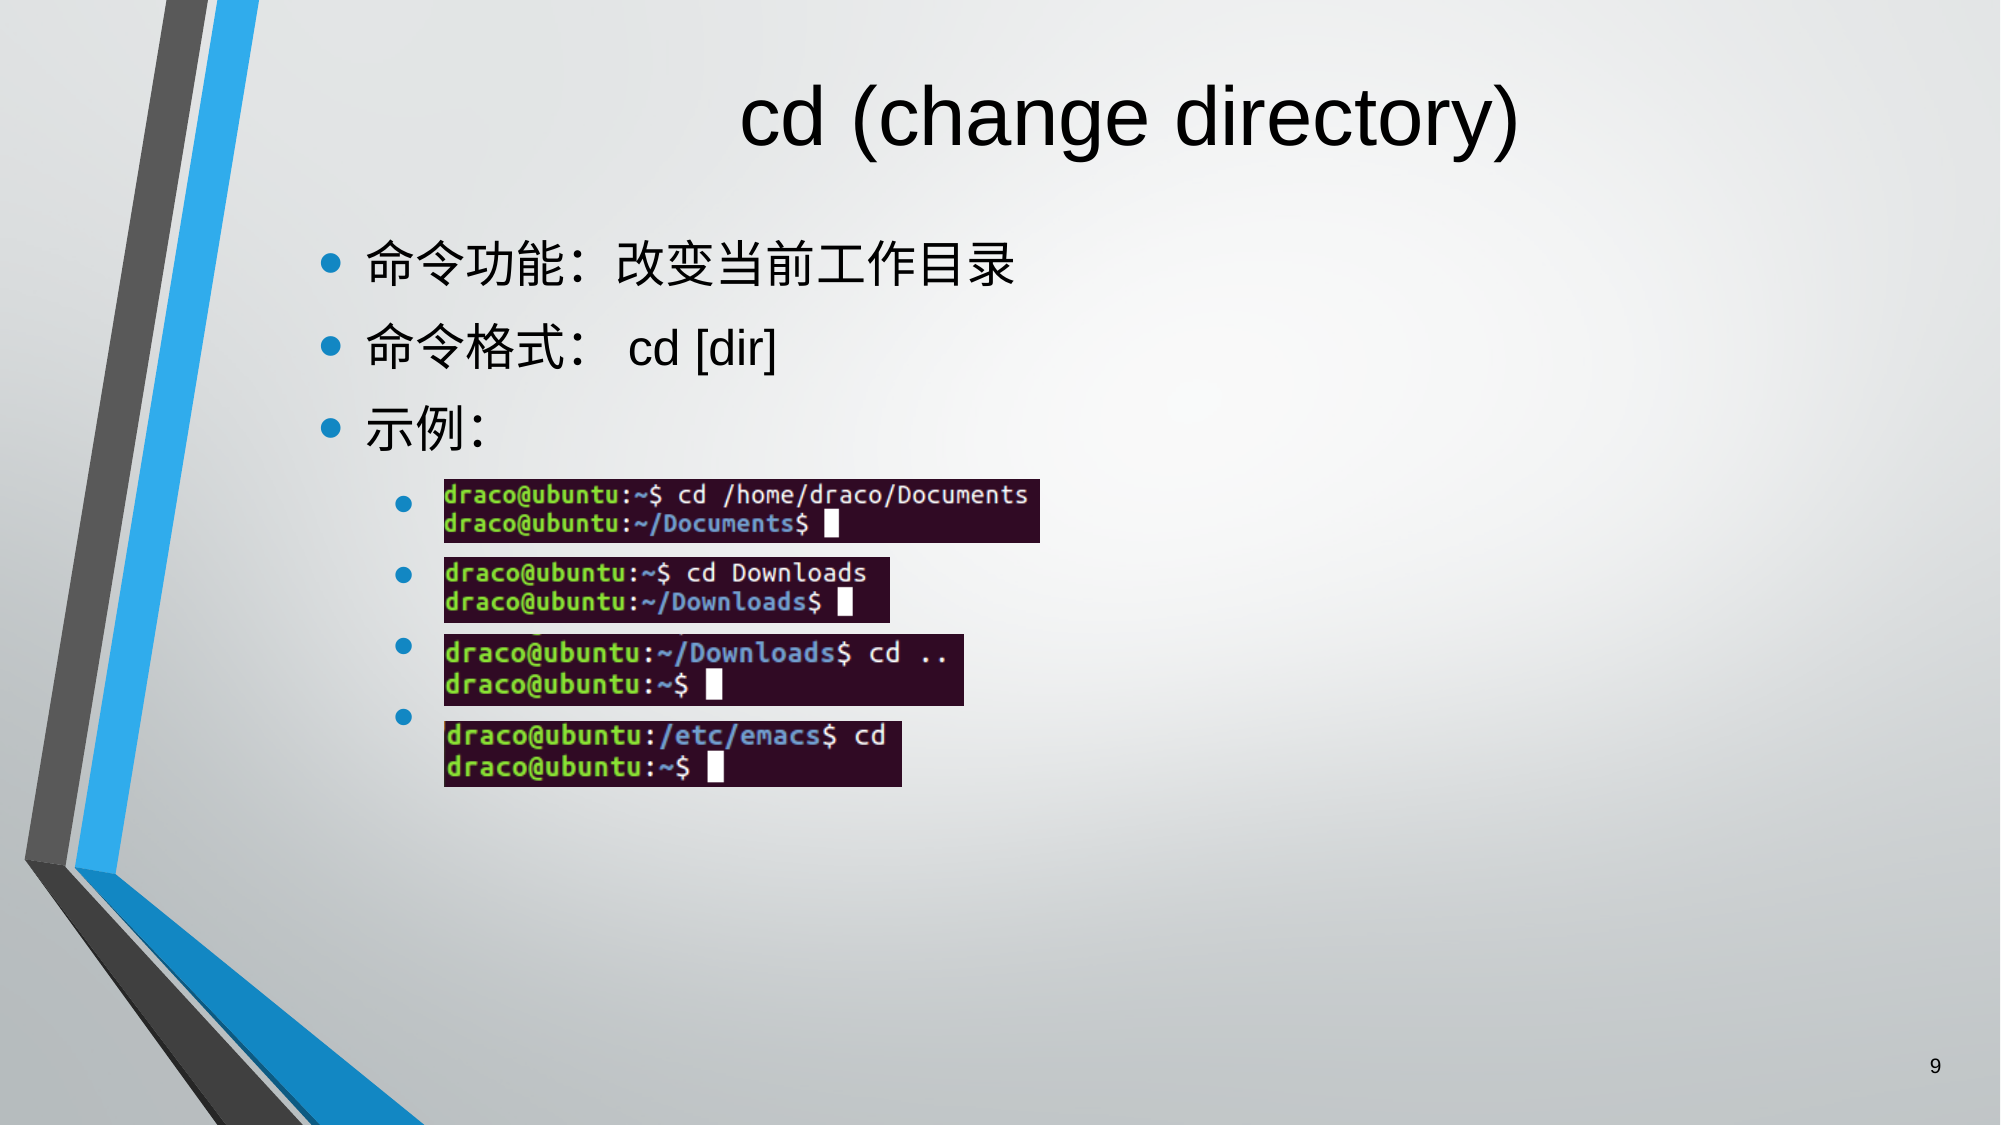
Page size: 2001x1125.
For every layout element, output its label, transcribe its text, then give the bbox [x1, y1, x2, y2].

picture [444, 721, 902, 788]
slide_number 9 [1866, 1034, 1957, 1095]
picture [444, 633, 964, 706]
picture [444, 479, 1040, 543]
list 命令功能：改变当前工作目录 命令格式：cd [dir] 示例： [304, 202, 1957, 1014]
title cd (change directory) [304, 38, 1957, 187]
picture [444, 557, 890, 624]
